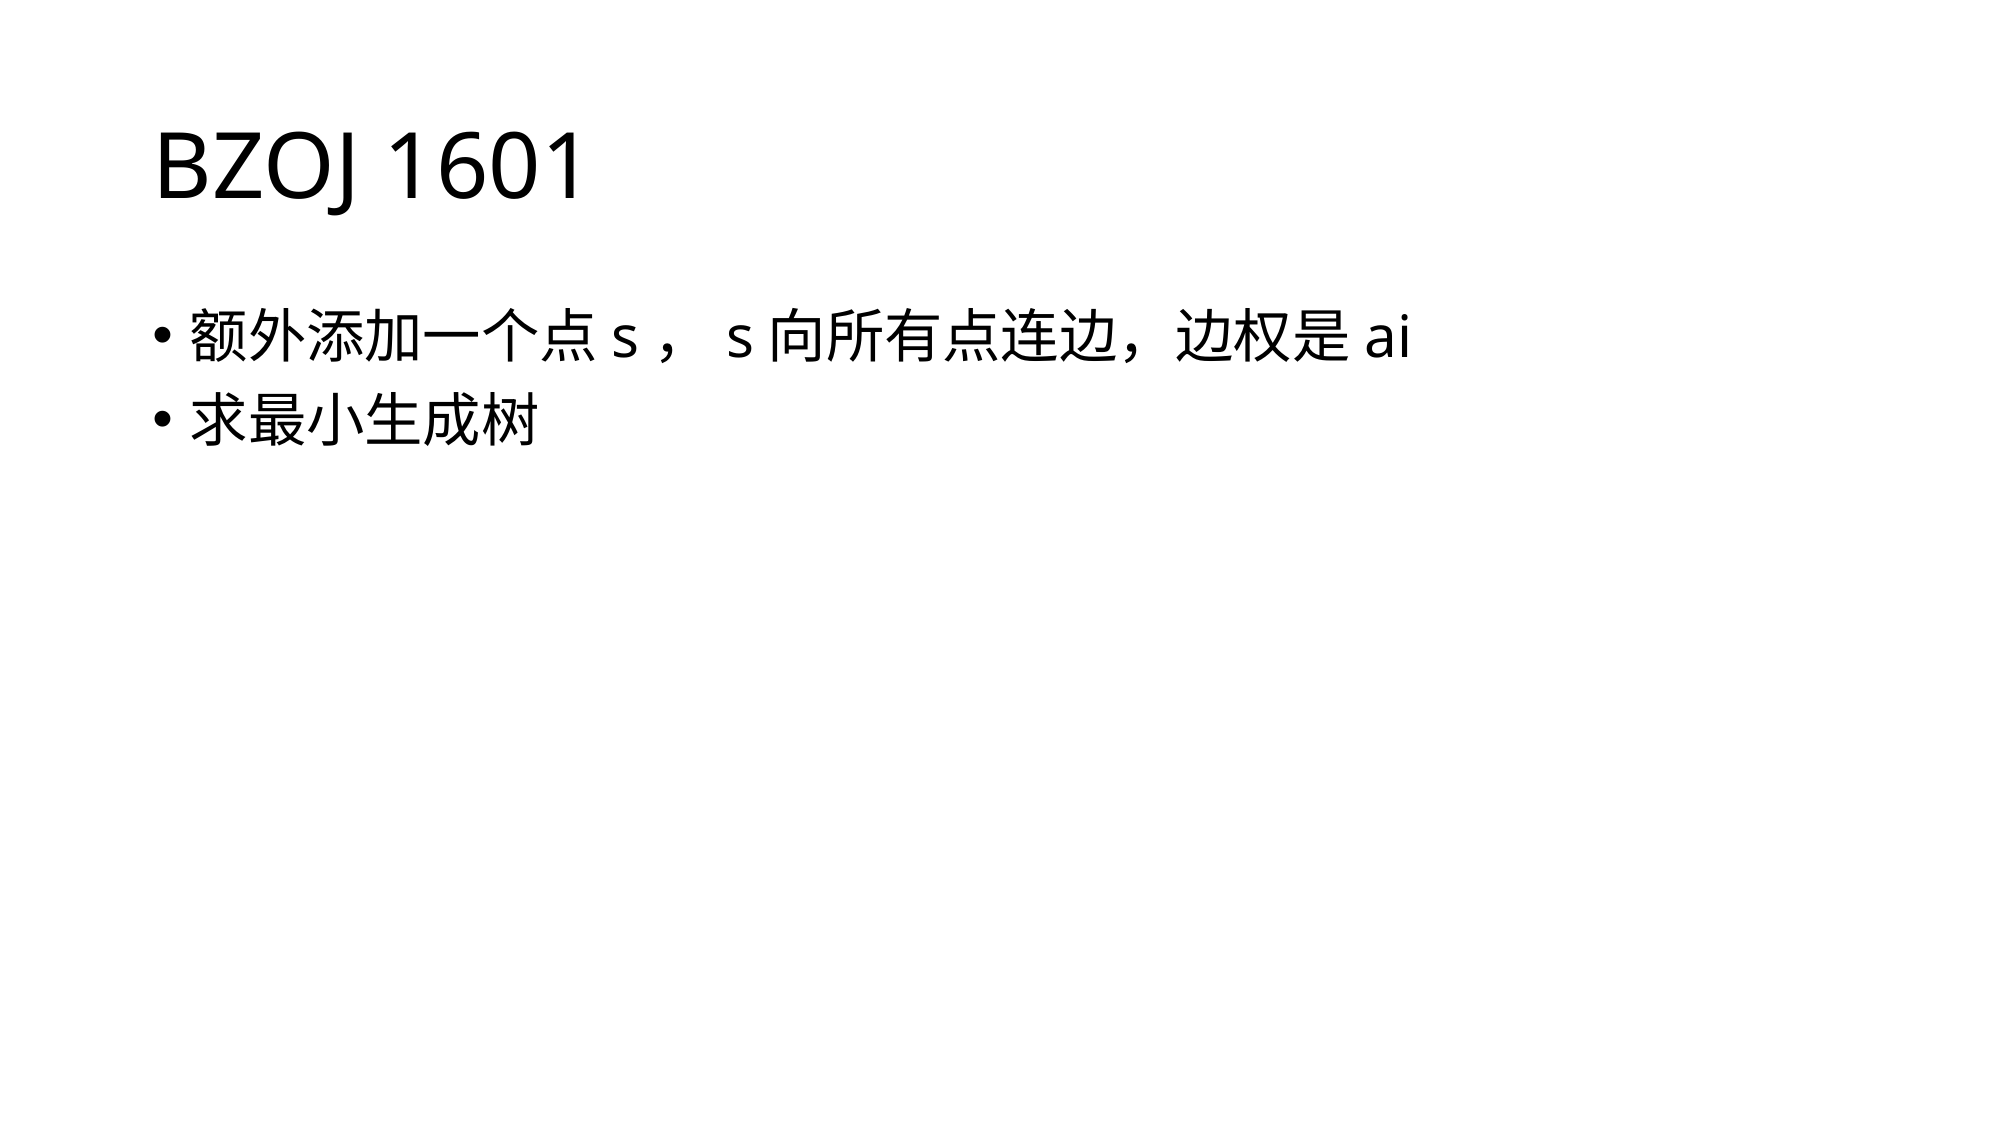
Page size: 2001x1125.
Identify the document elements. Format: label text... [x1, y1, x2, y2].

list 额外添加一个点s，s向所有点连边，边权是ai 求最小生成树 [137, 299, 1863, 1014]
title BZOJ 1601 [137, 59, 1863, 278]
